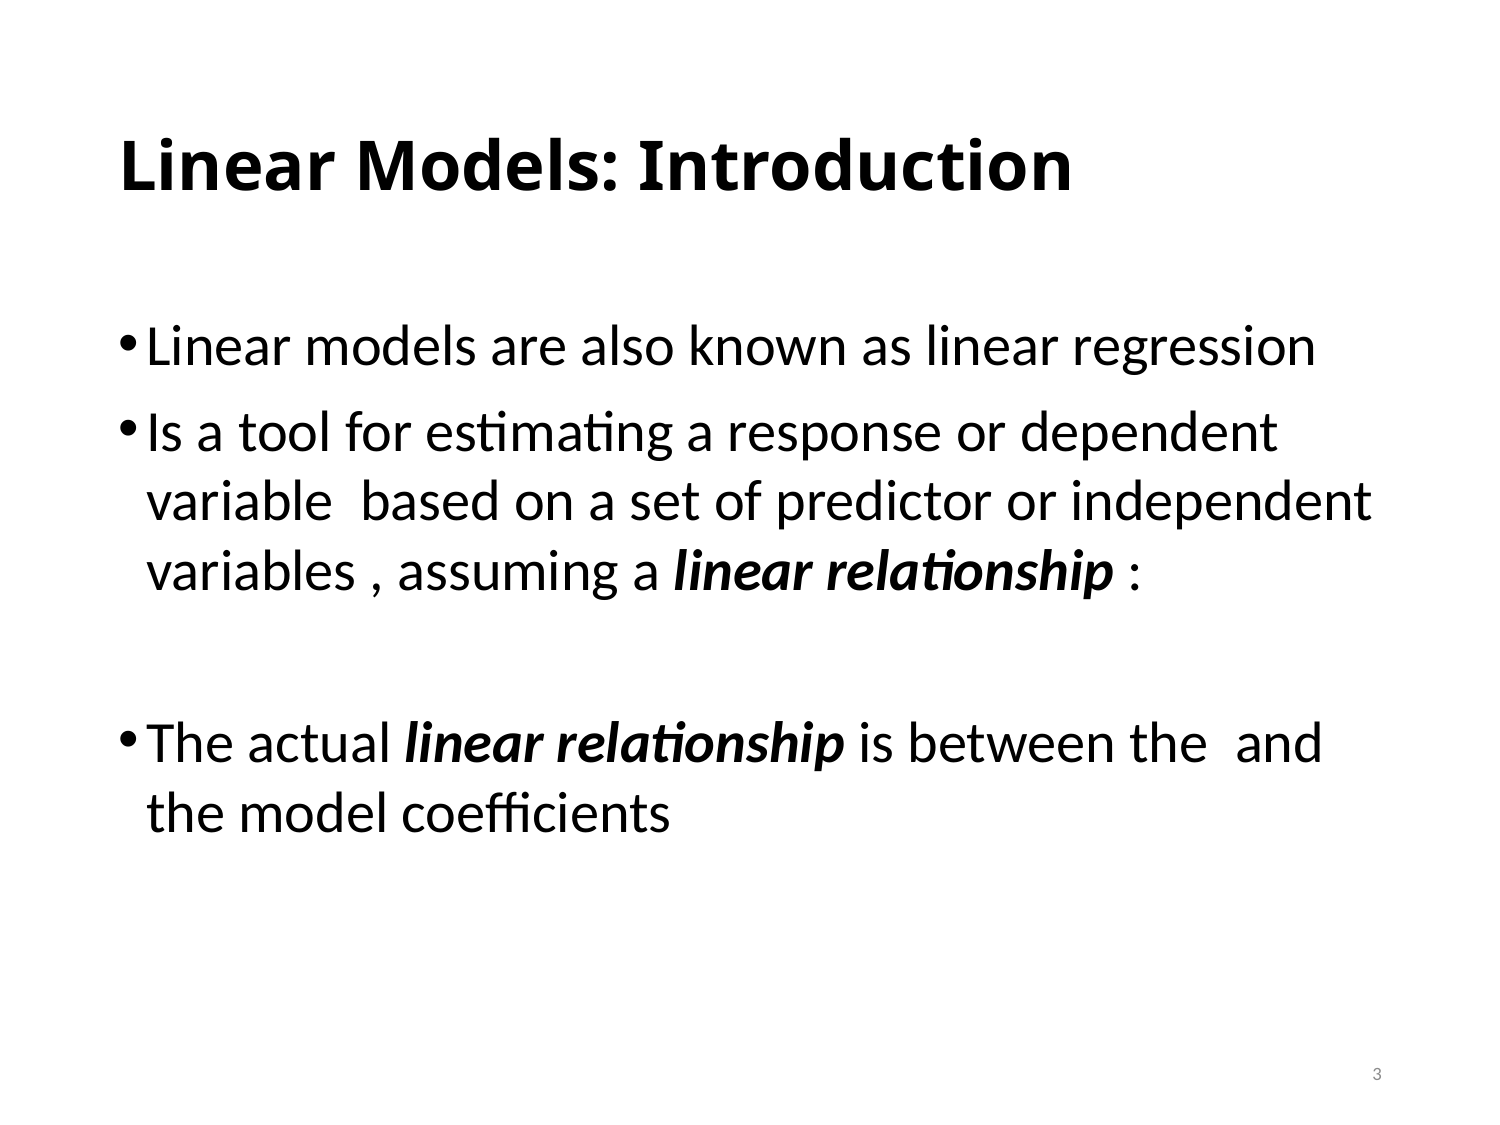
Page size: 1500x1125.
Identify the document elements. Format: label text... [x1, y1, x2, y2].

slide_number 3 [1059, 1042, 1397, 1103]
title Linear Models: Introduction [103, 59, 1397, 278]
